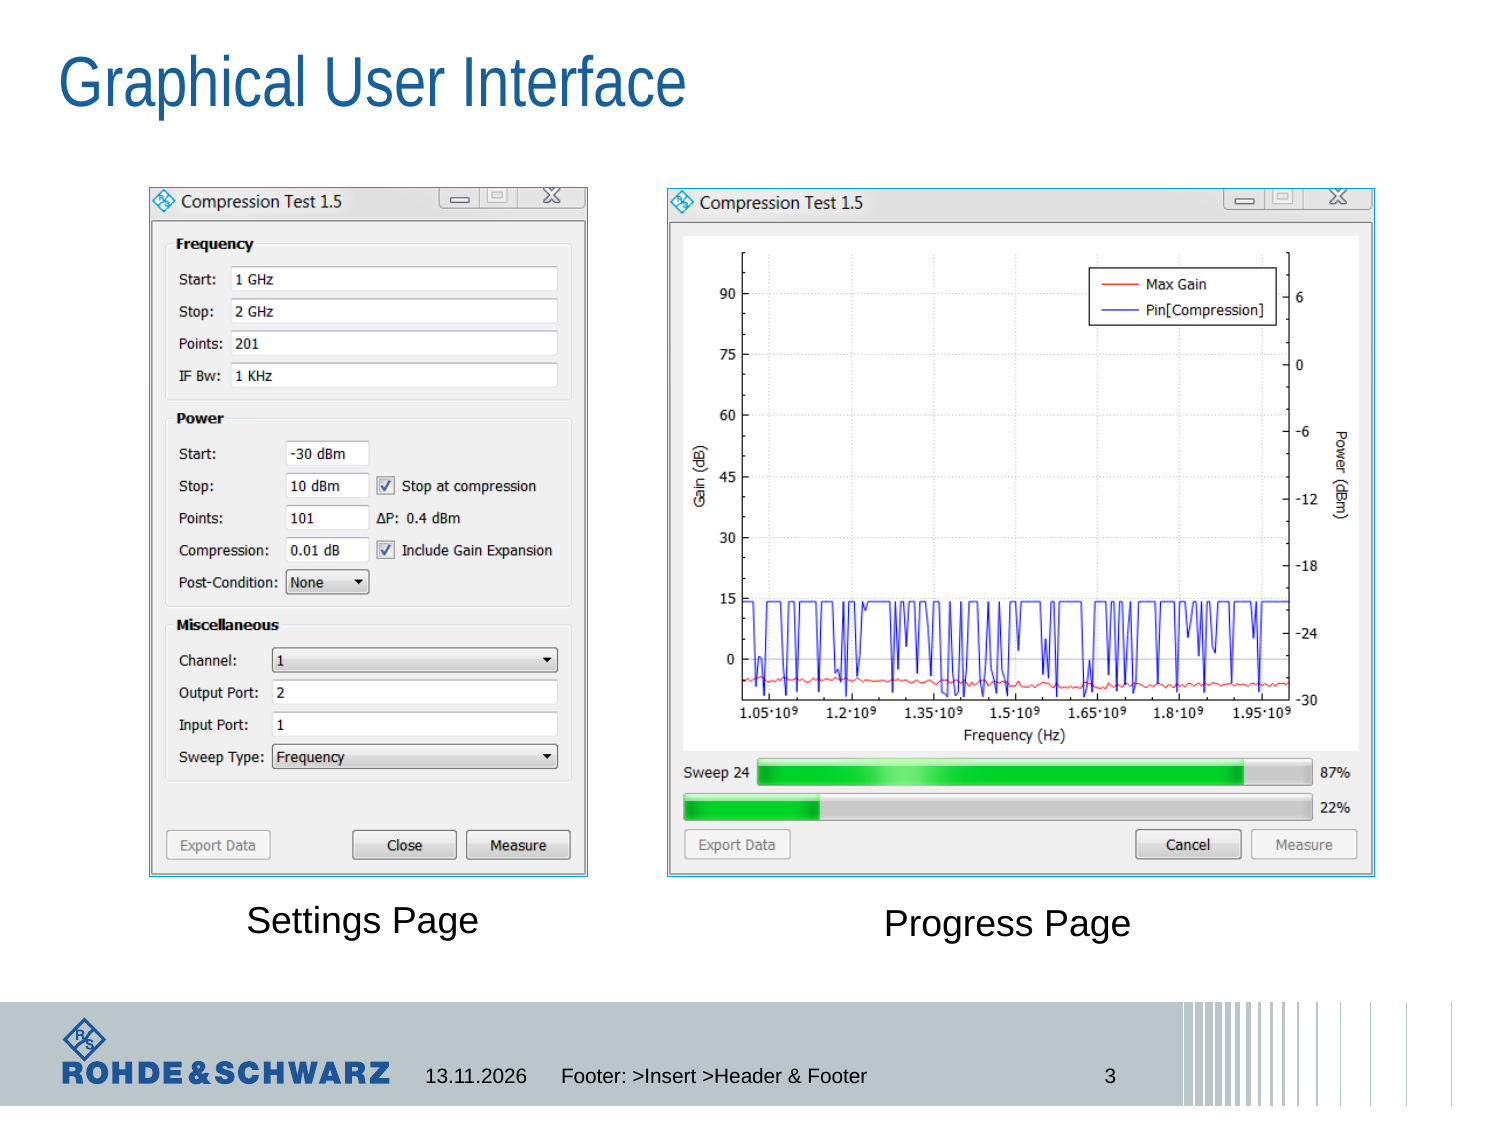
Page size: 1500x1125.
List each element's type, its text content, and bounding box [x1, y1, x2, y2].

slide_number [425, 1062, 556, 1093]
text_box Progress Page [869, 892, 1174, 952]
text_box Settings Page [231, 888, 507, 949]
picture [669, 190, 1373, 875]
title Graphical User Interface [59, 35, 1418, 154]
picture [151, 189, 586, 875]
footer Footer: >Insert >Header & Footer [561, 1062, 1033, 1093]
slide_number 3 [1033, 1062, 1117, 1093]
